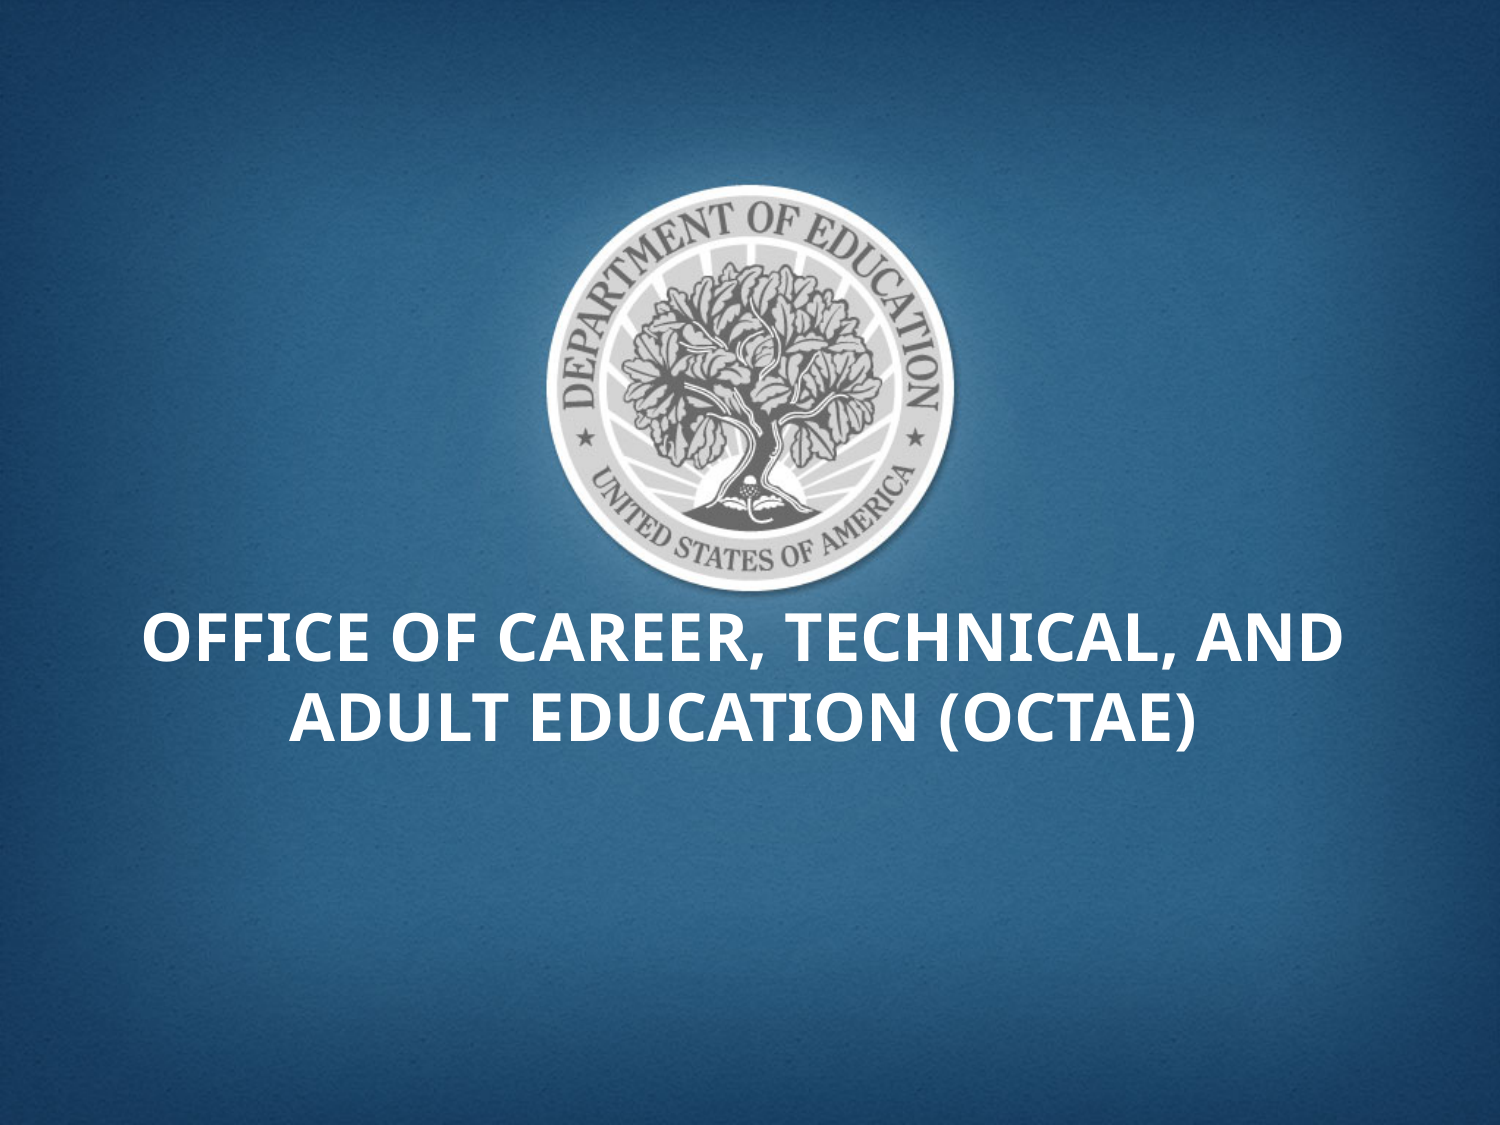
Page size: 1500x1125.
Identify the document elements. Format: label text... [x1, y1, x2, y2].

picture [0, 0, 1500, 1125]
title Office of Career, Technical, and Adult education (OCTAE) [24, 587, 1463, 825]
